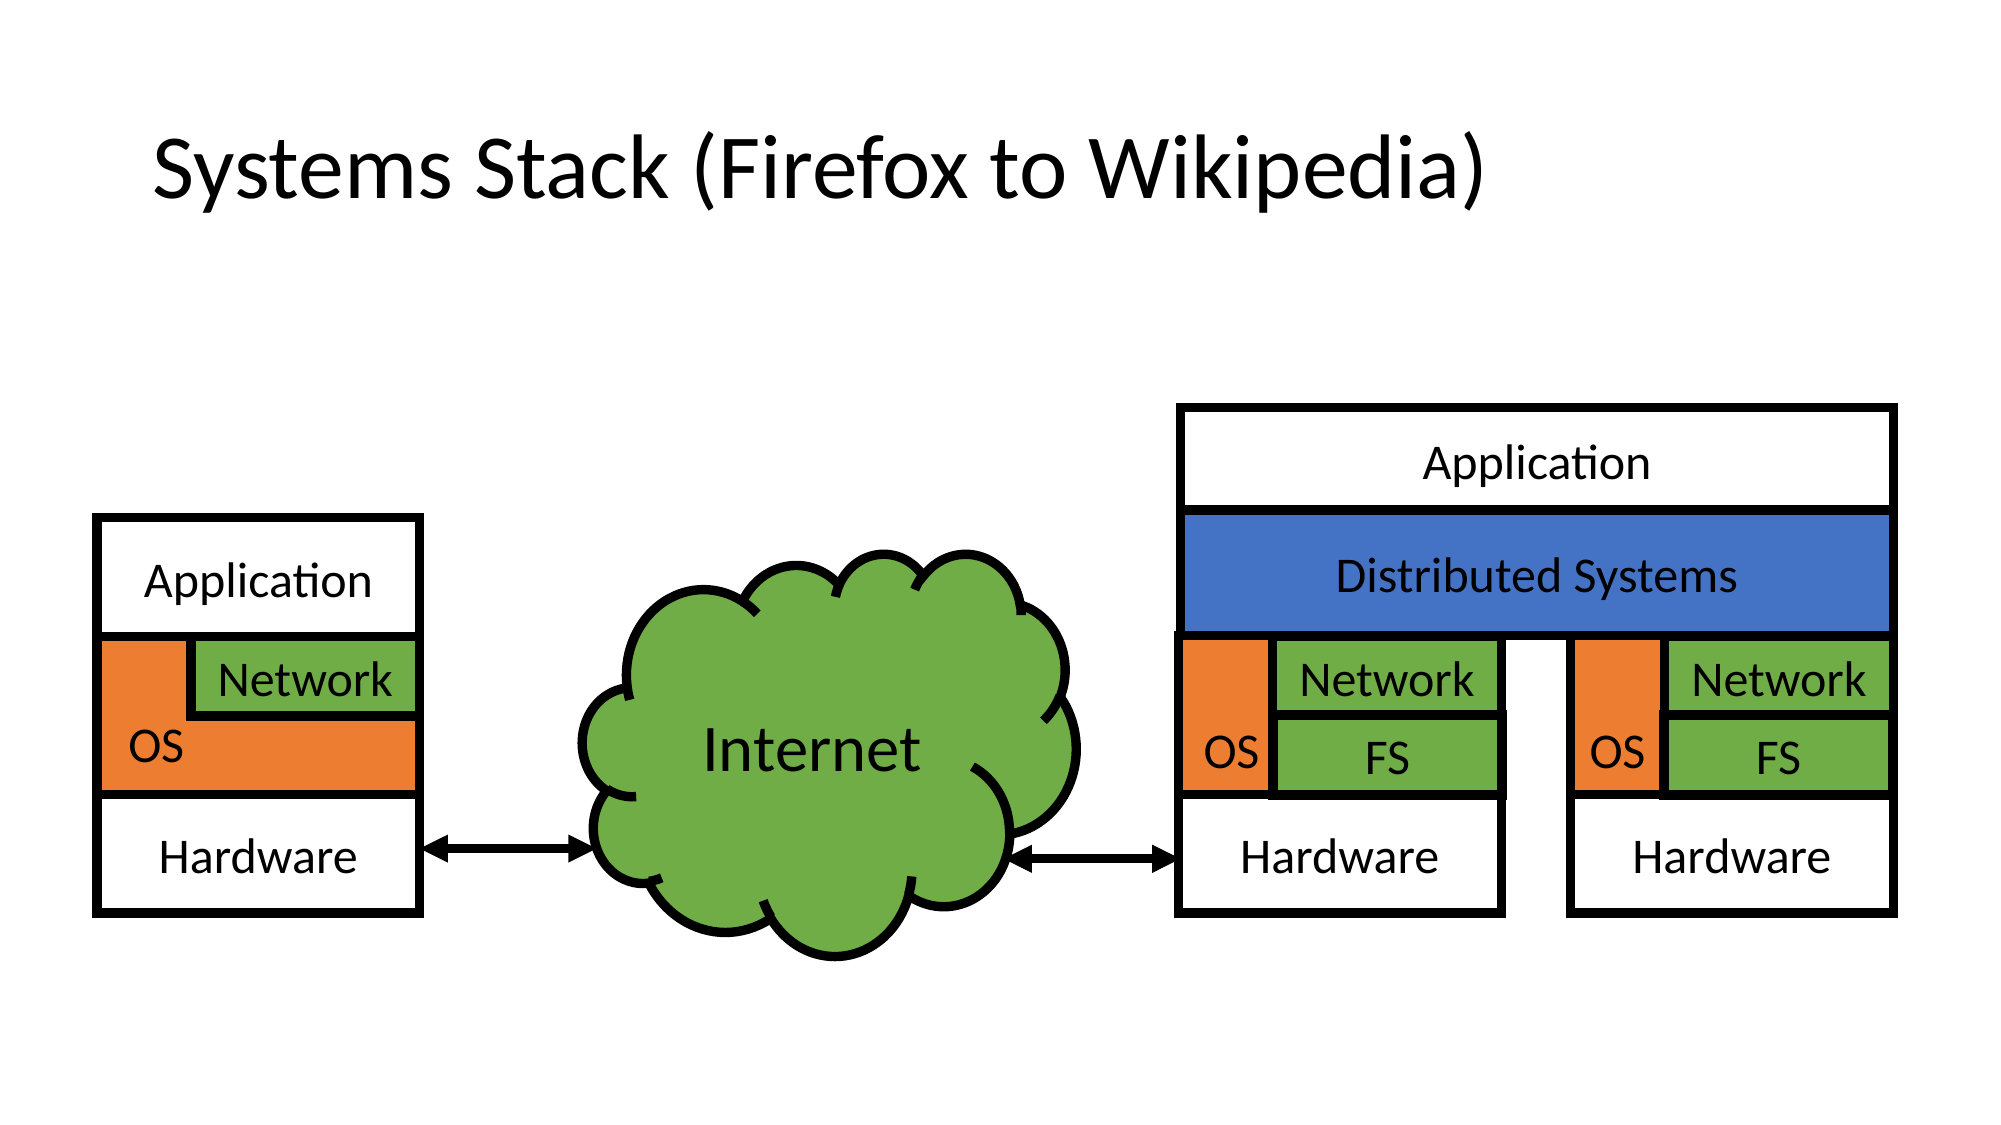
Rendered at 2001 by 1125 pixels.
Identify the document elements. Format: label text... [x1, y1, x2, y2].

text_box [96, 517, 421, 914]
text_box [1178, 407, 1894, 914]
title Systems Stack (Firefox to Wikipedia) [137, 59, 1863, 278]
text_box Internet [582, 554, 1077, 957]
